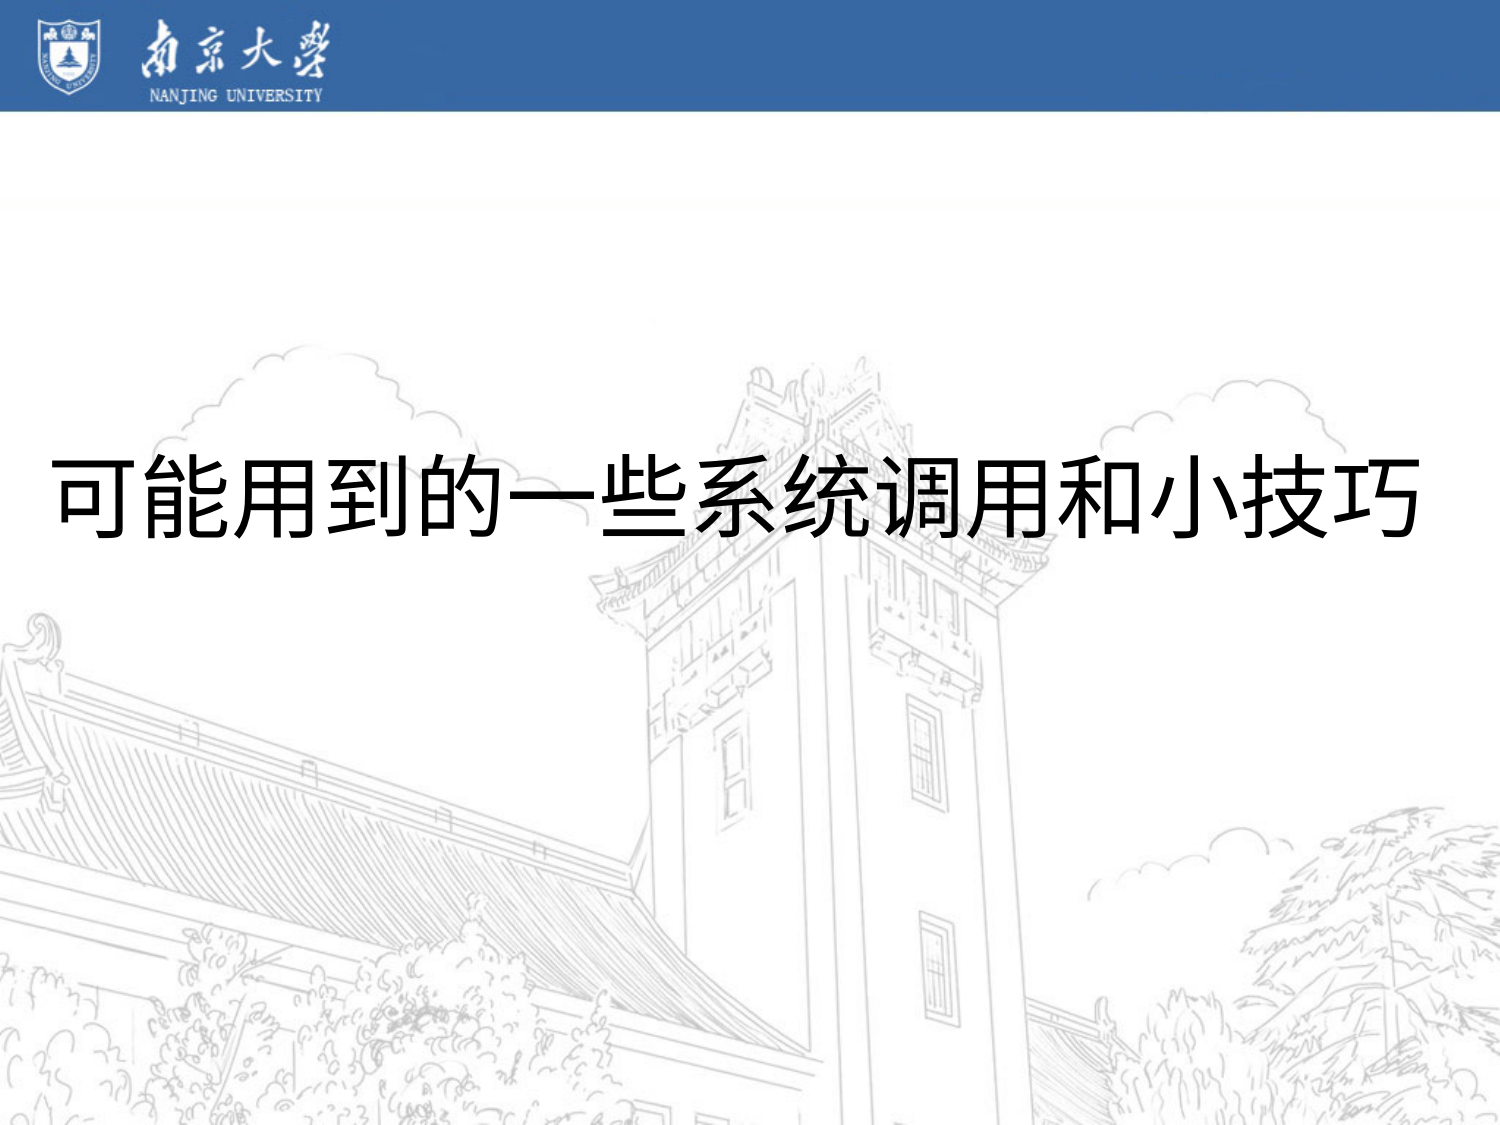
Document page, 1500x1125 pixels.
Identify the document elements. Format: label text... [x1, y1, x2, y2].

picture [0, 0, 1500, 1125]
title 可能用到的一些系统调用和小技巧 [32, 393, 1467, 611]
